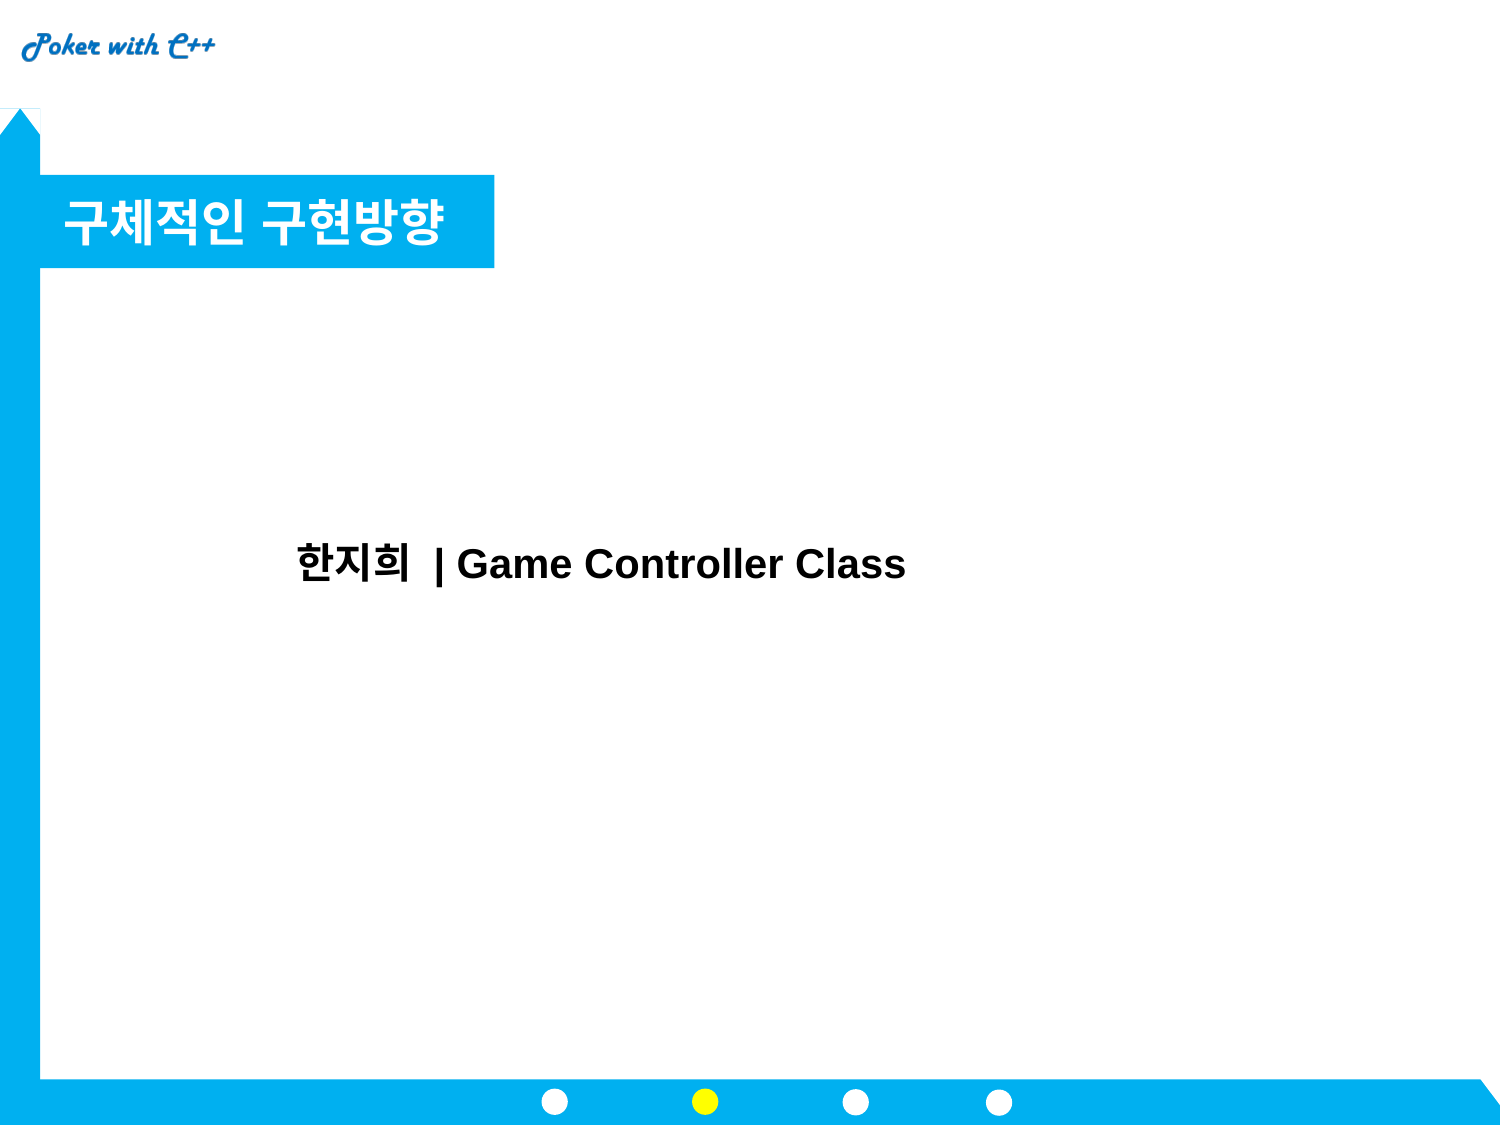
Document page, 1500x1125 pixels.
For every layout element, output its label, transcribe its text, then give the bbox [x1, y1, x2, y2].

text_box [984, 1088, 1014, 1117]
picture [0, 18, 235, 87]
text_box [691, 1087, 720, 1116]
text_box 구체적인 구현방향 [13, 174, 495, 269]
text_box 한지희 | Game Controller Class [281, 529, 1219, 595]
text_box [841, 1088, 870, 1117]
text_box [540, 1087, 569, 1116]
